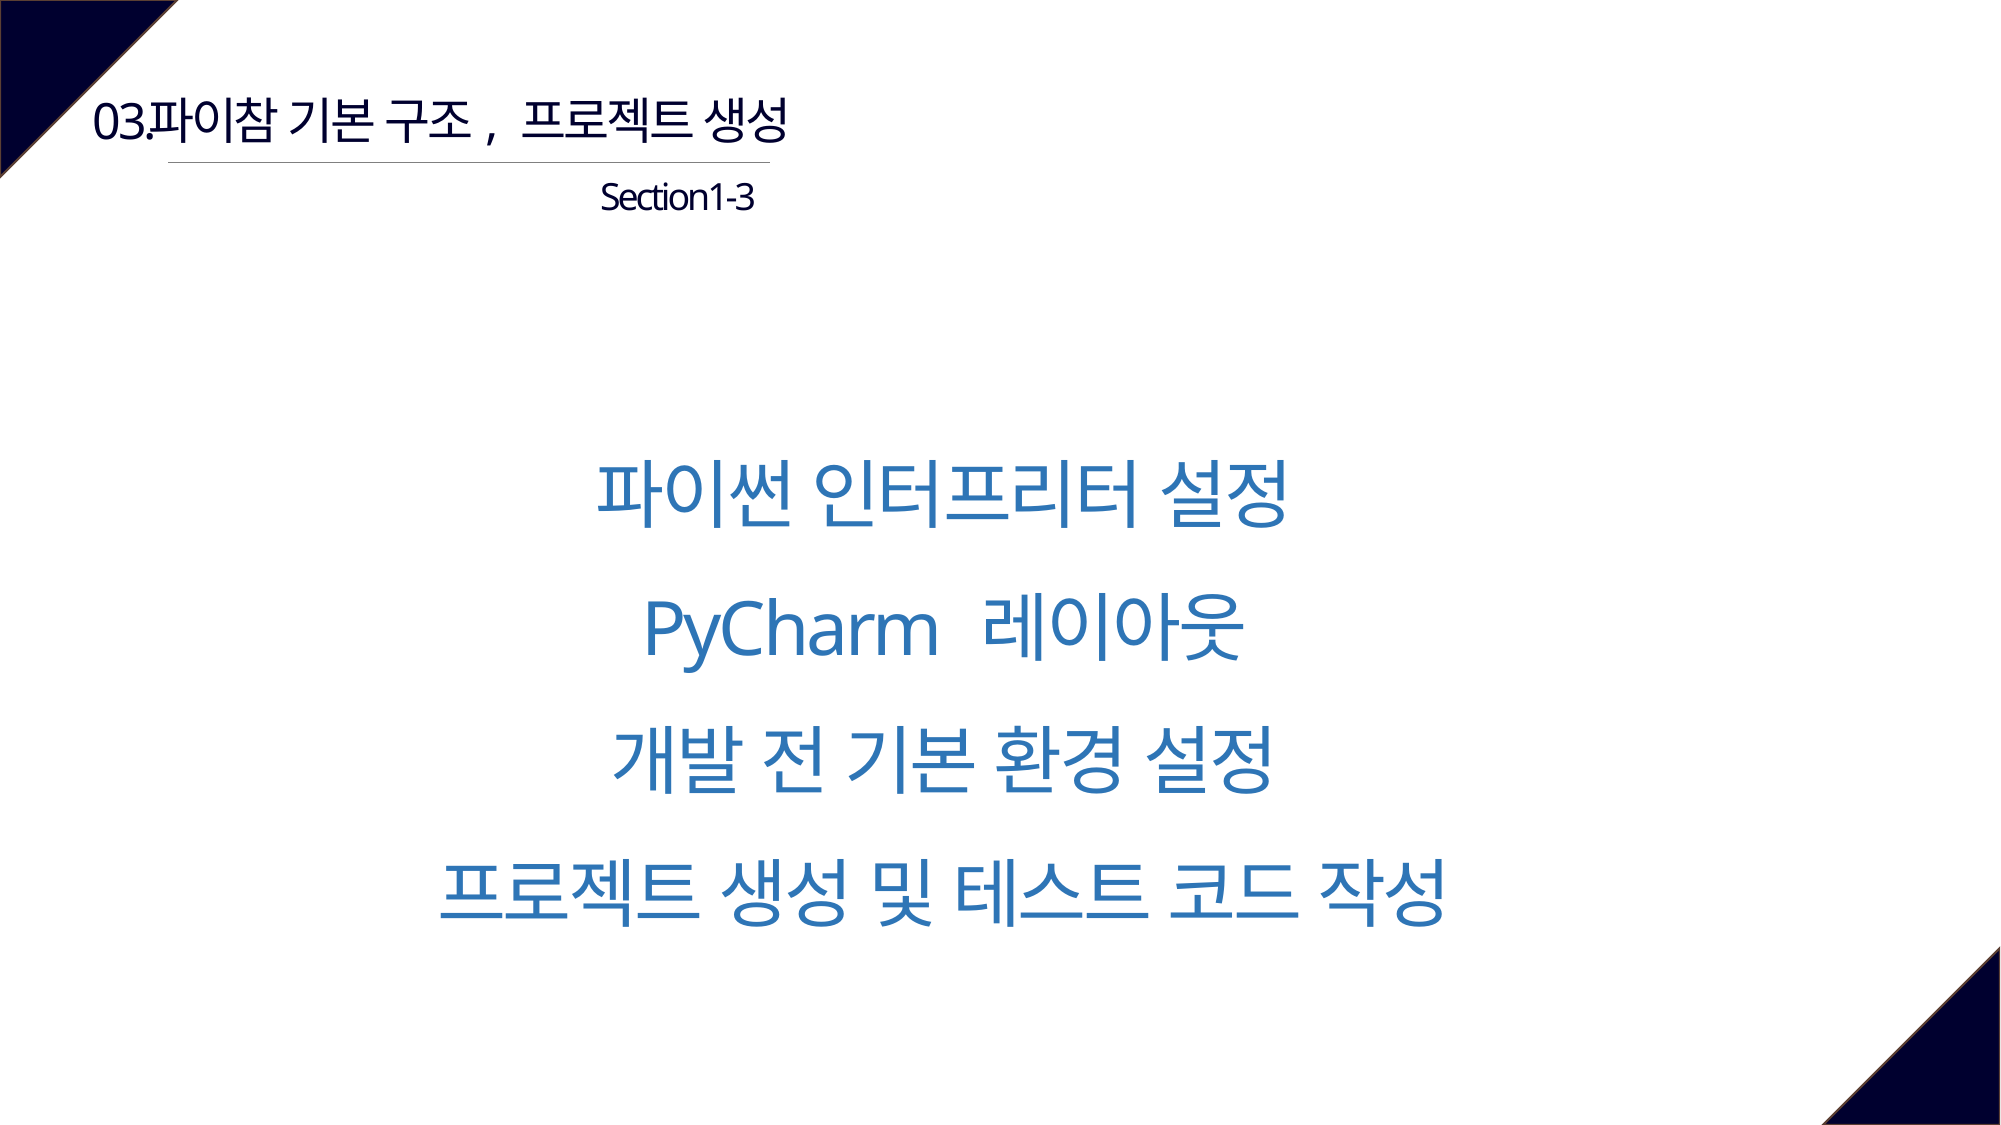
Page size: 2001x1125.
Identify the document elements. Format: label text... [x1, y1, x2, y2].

text_box 개발 전 기본 환경 설정 [595, 706, 1293, 811]
text_box Section1-3 [585, 165, 771, 225]
text_box 파이참 기본 구조, 프로젝트 생성 [172, 81, 807, 157]
text_box PyCharm 레이아웃 [626, 573, 1263, 678]
text_box 03. [78, 81, 172, 157]
text_box 파이썬 인터프리터 설정 [580, 440, 1308, 545]
text_box 프로젝트 생성 및 테스트 코드 작성 [422, 838, 1467, 944]
